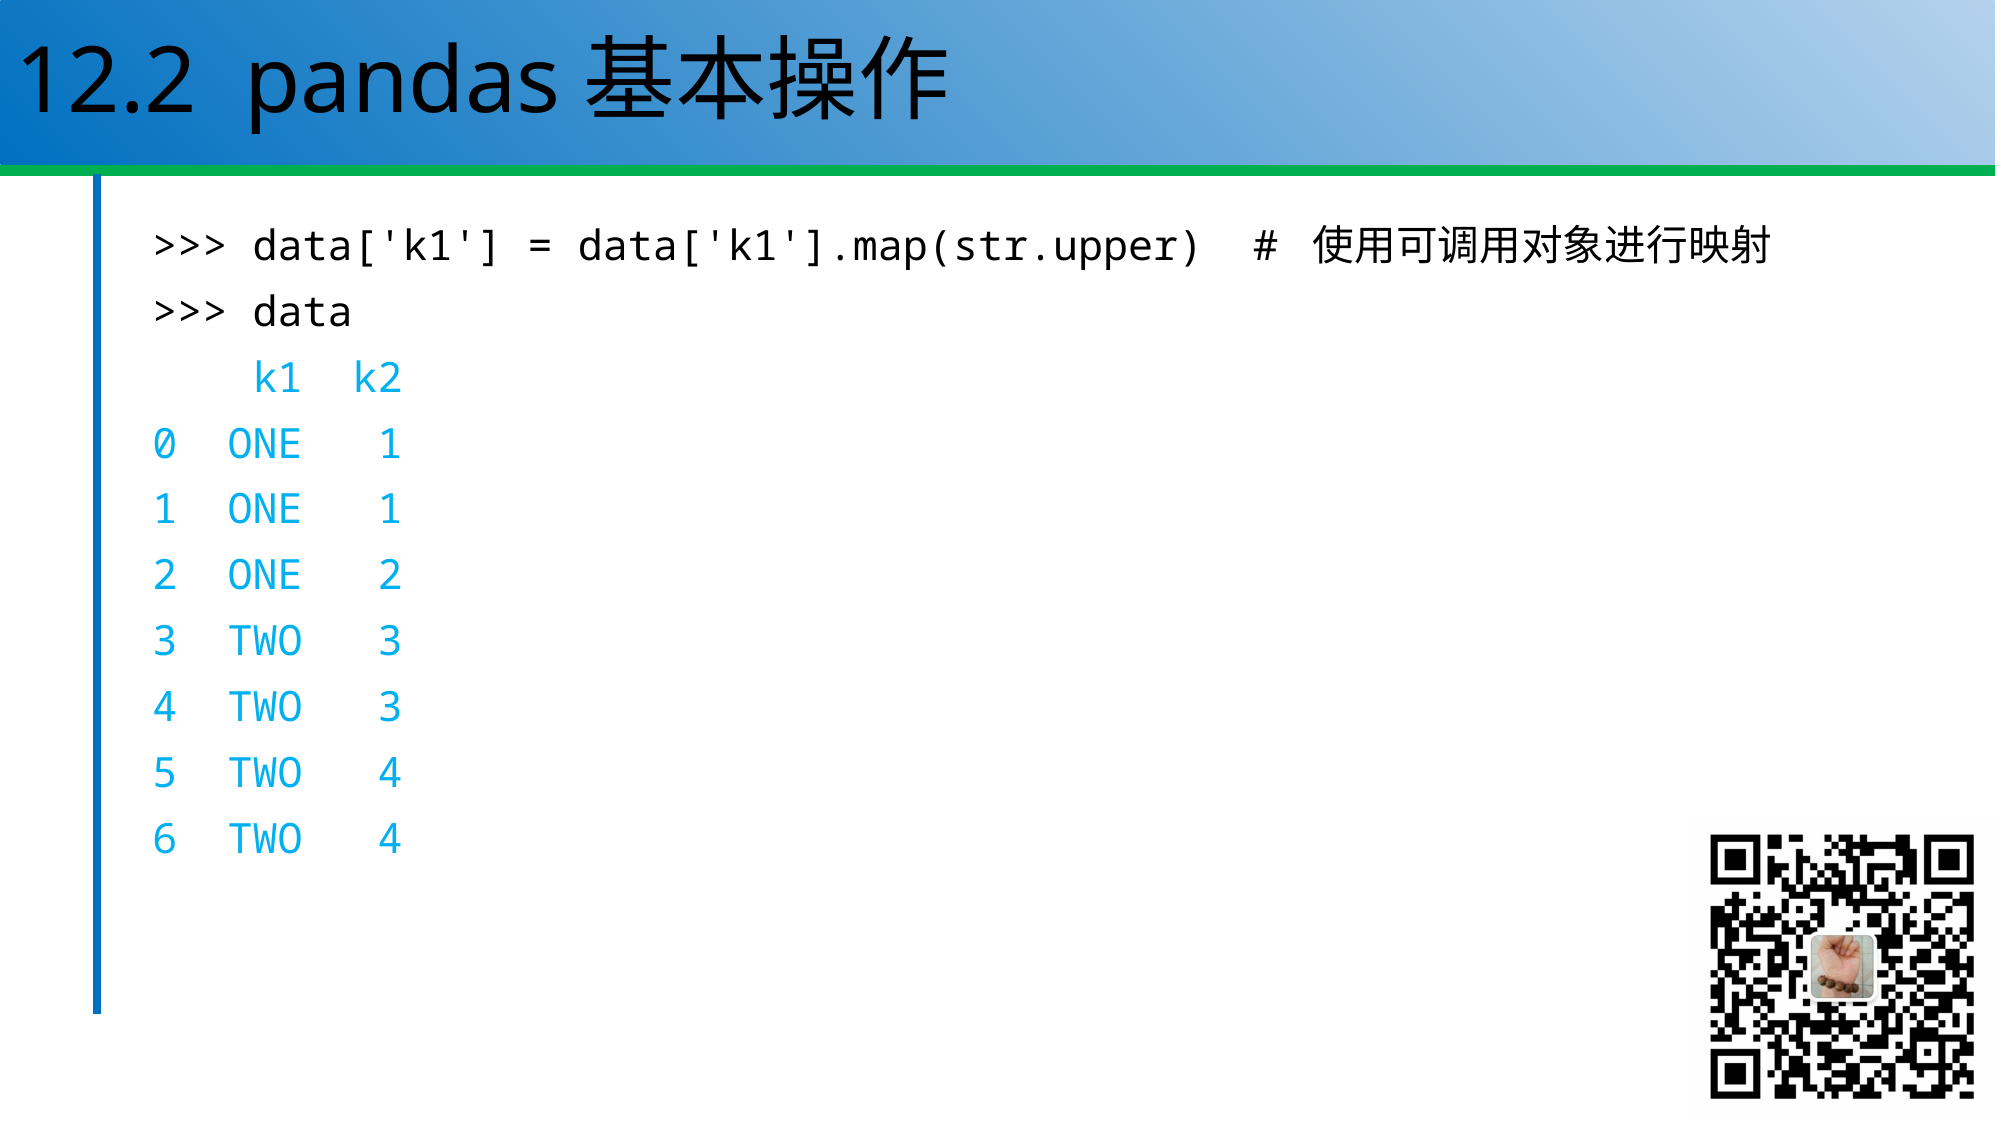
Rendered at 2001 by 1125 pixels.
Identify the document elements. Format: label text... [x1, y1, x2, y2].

title 12.2 pandas基本操作 [0, 0, 1995, 165]
slide_number [1412, 1042, 1863, 1103]
picture [1689, 813, 1995, 1120]
list >>> data['k1'] = data['k1'].map(str.upper) # 使用可调用对象进行映射 >>> data k1 k2 0 ONE 1 1 ONE 1 2 ONE 2 3 TWO 3 4 TWO 3 5 TWO 4 6 TWO 4 [137, 216, 1863, 978]
